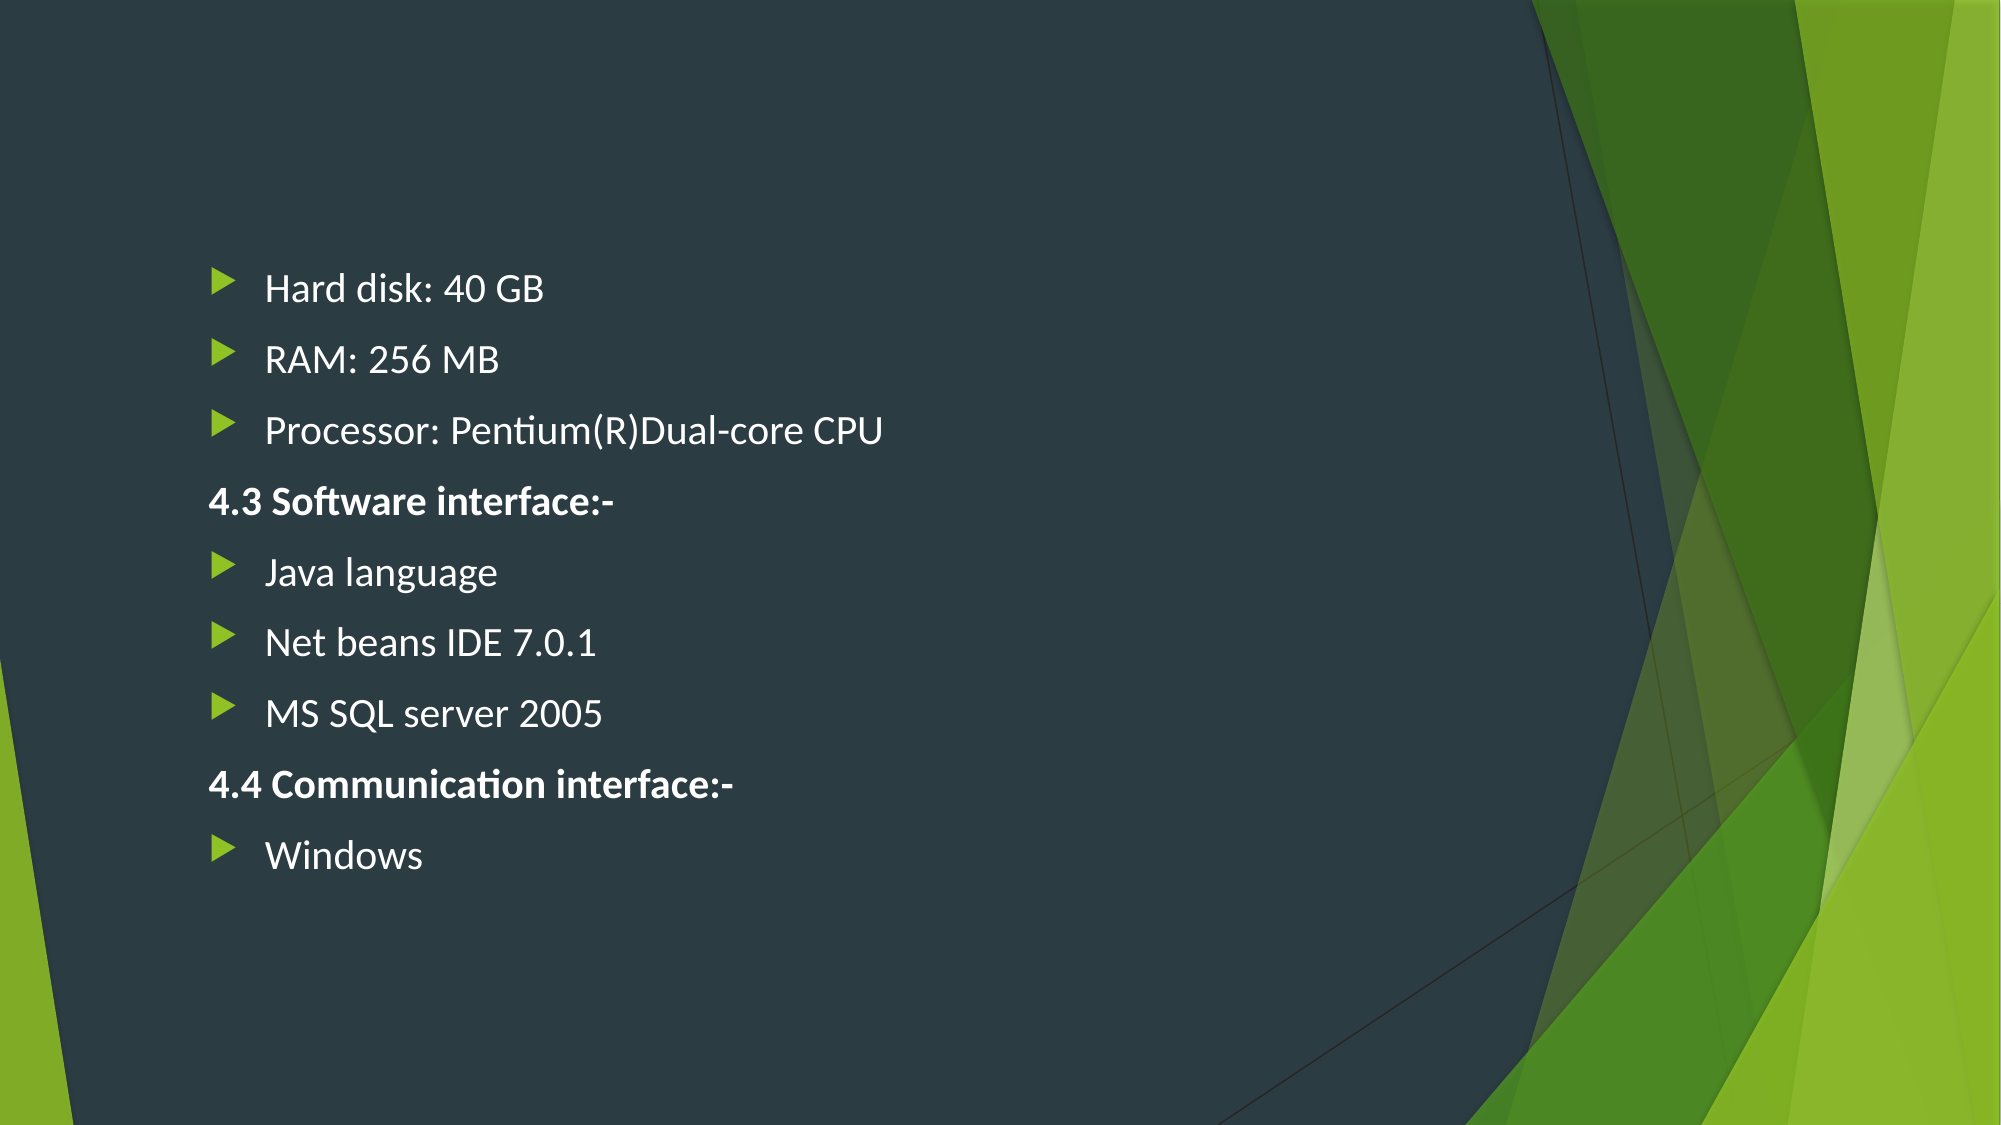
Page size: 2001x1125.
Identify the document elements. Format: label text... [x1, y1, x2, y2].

list Hard disk: 40 GB RAM: 256 MB Processor: Pentium(R)Dual-core CPU 4.3 Software interface:- Java language Net beans IDE 7.0.1 MS SQL server 2005 4.4 Communication interface:- Windows [193, 252, 1604, 890]
